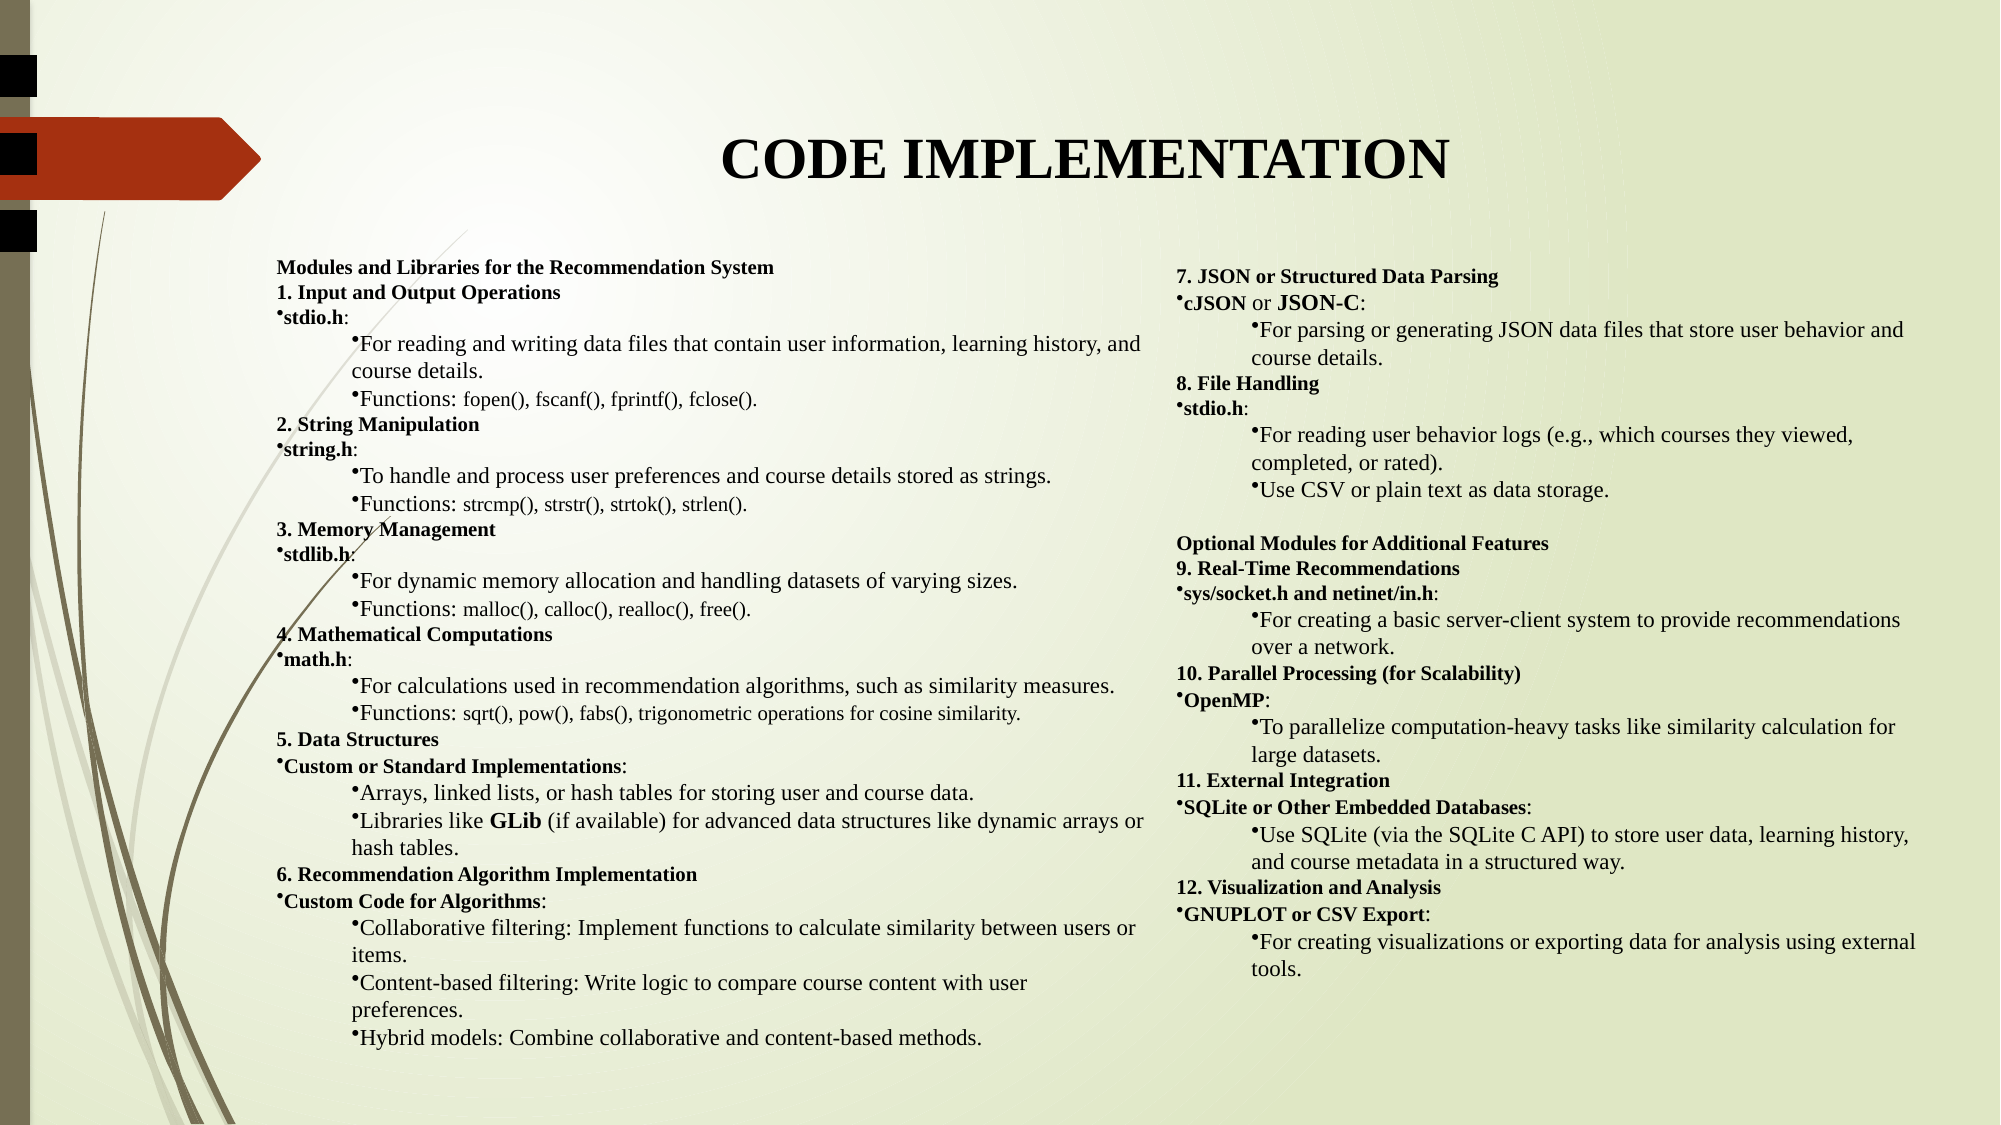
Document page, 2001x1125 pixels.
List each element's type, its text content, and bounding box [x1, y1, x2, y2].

text_box [0, 56, 36, 97]
text_box [0, 211, 36, 252]
text_box [0, 133, 36, 174]
text_box 7. JSON or Structured Data Parsing cJSON or JSON-C: For parsing or generating JSON data files that store user behavior and course details. 8. File Handling stdio.h: For reading user behavior logs (e.g., which courses they viewed, completed, or rated). Use CSV or plain text as data storage. Optional Modules for Additional Features 9. Real-Time Recommendations sys/socket.h and netinet/in.h: For creating a basic server-client system to provide recommendations over a network. 10. Parallel Processing (for Scalability) OpenMP: To parallelize computation-heavy tasks like similarity calculation for large datasets. 11. External Integration SQLite or Other Embedded Databases: Use SQLite (via the SQLite C API) to store user data, learning history, and course metadata in a structured way. 12. Visualization and Analysis GNUPLOT or CSV Export: For creating visualizations or exporting data for analysis using external tools. [1161, 254, 1937, 1069]
text_box CODE IMPLEMENTATION [306, 113, 1879, 199]
text_box Modules and Libraries for the Recommendation System 1. Input and Output Operations stdio.h: For reading and writing data files that contain user information, learning history, and course details. Functions: fopen(), fscanf(), fprintf(), fclose(). 2. String Manipulation string.h: To handle and process user preferences and course details stored as strings. Functions: strcmp(), strstr(), strtok(), strlen(). 3. Memory Management stdlib.h: For dynamic memory allocation and handling datasets of varying sizes. Functions: malloc(), calloc(), realloc(), free(). 4. Mathematical Computations math.h: For calculations used in recommendation algorithms, such as similarity measures. Functions: sqrt(), pow(), fabs(), trigonometric operations for cosine similarity. 5. Data Structures Custom or Standard Implementations: Arrays, linked lists, or hash tables for storing user and course data. Libraries like GLib (if available) for advanced data structures like dynamic arrays or hash tables. 6. Recommendation Algorithm Implementation Custom Code for Algorithms: Collaborative filtering: Implement functions to calculate similarity between users or items. Content-based filtering: Write logic to compare course content with user preferences. Hybrid models: Combine collaborative and content-based methods. [261, 245, 1162, 1125]
